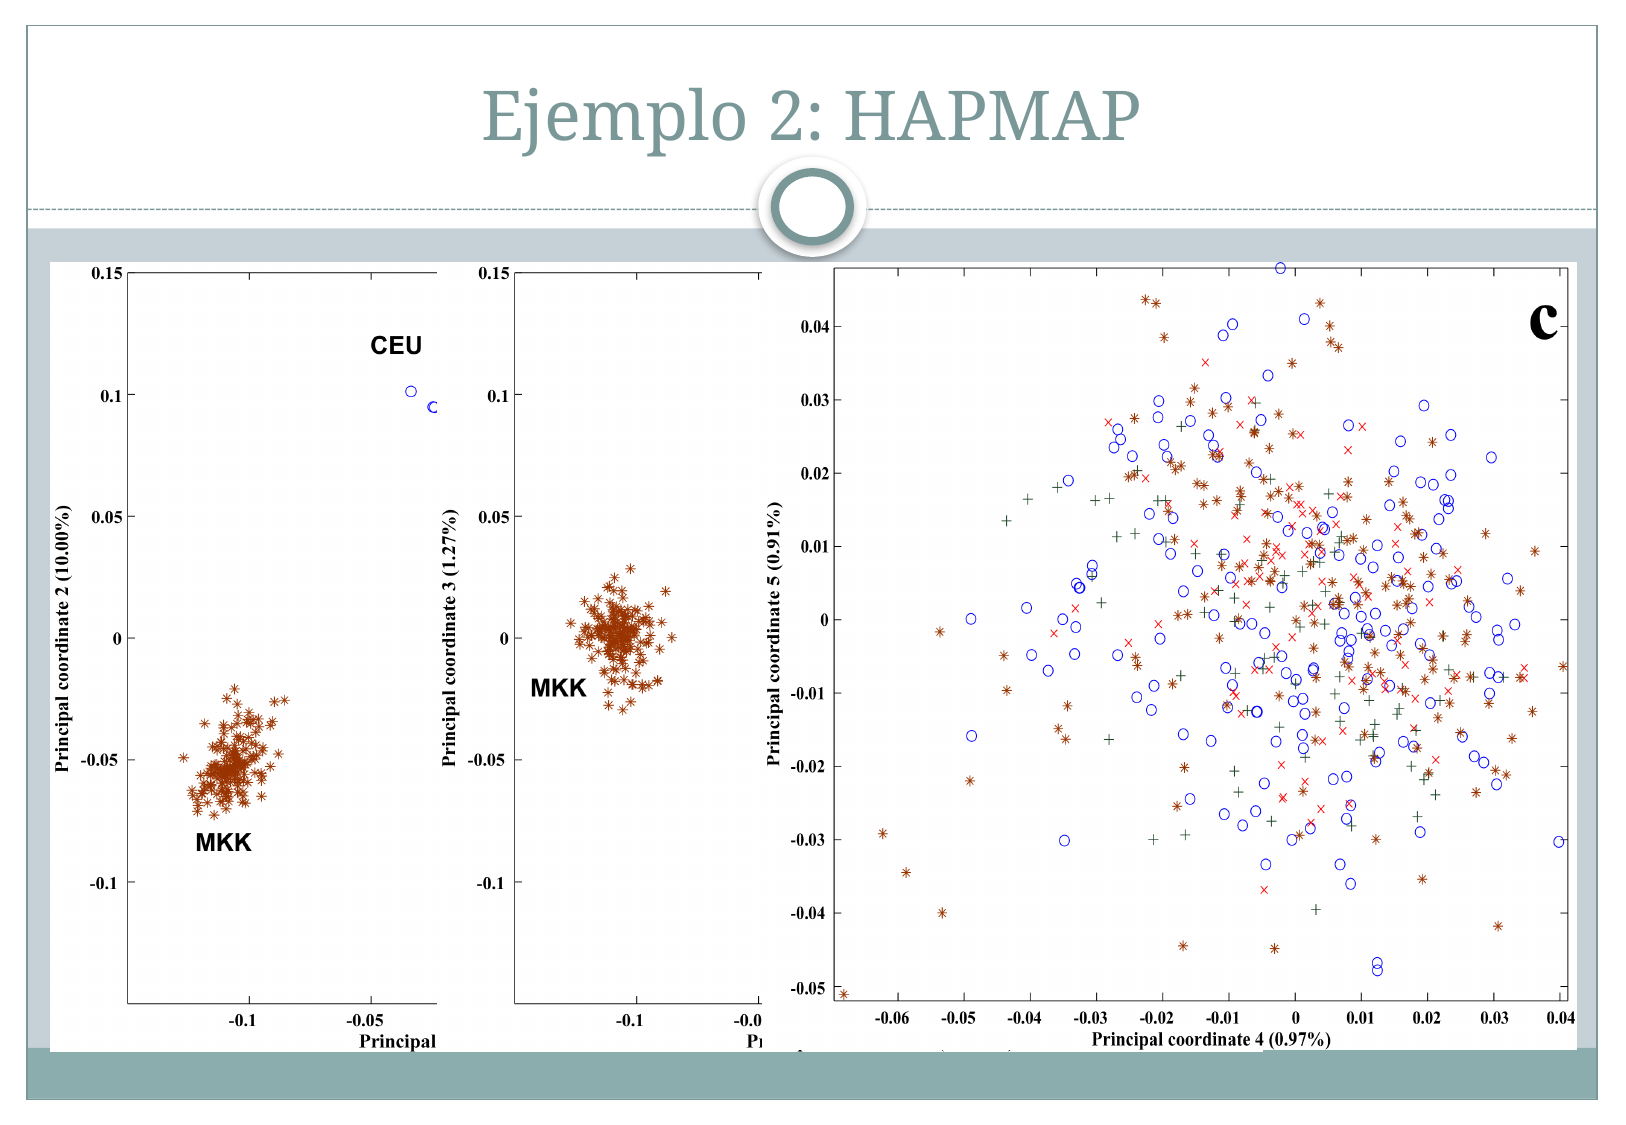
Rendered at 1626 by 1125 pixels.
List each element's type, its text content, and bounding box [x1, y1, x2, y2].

title Ejemplo 2: HAPMAP [53, 37, 1571, 162]
picture [49, 262, 1578, 1053]
